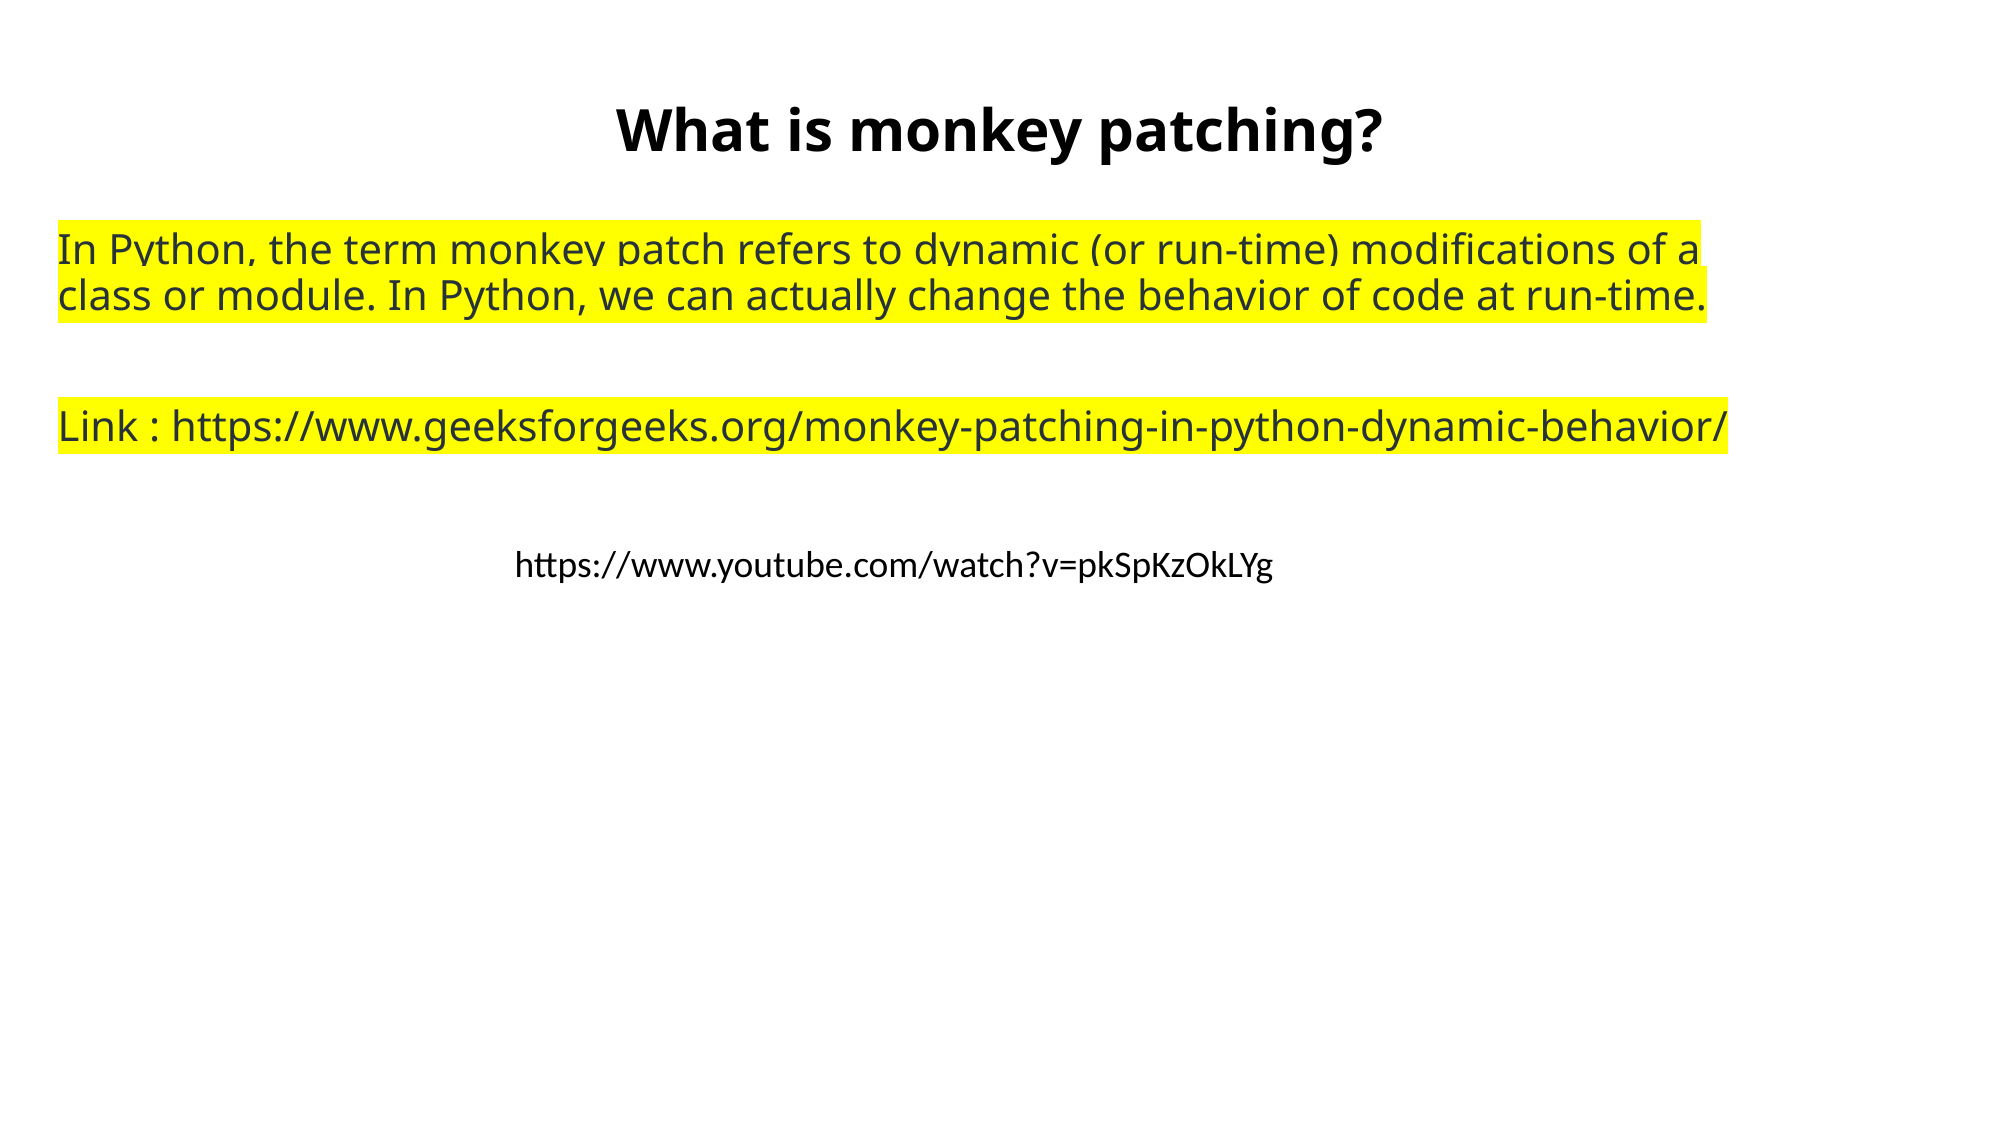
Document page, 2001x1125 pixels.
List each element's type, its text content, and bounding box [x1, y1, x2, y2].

subtitle In Python, the term monkey patch refers to dynamic (or run-time) modifications of a class or module. In Python, we can actually change the behavior of code at run-time. Link : https://www.geeksforgeeks.org/monkey-patching-in-python-dynamic-behavior/ [42, 221, 1750, 1109]
title What is monkey patching? [249, 16, 1750, 221]
text_box https://www.youtube.com/watch?v=pkSpKzOkLYg [499, 532, 1500, 593]
